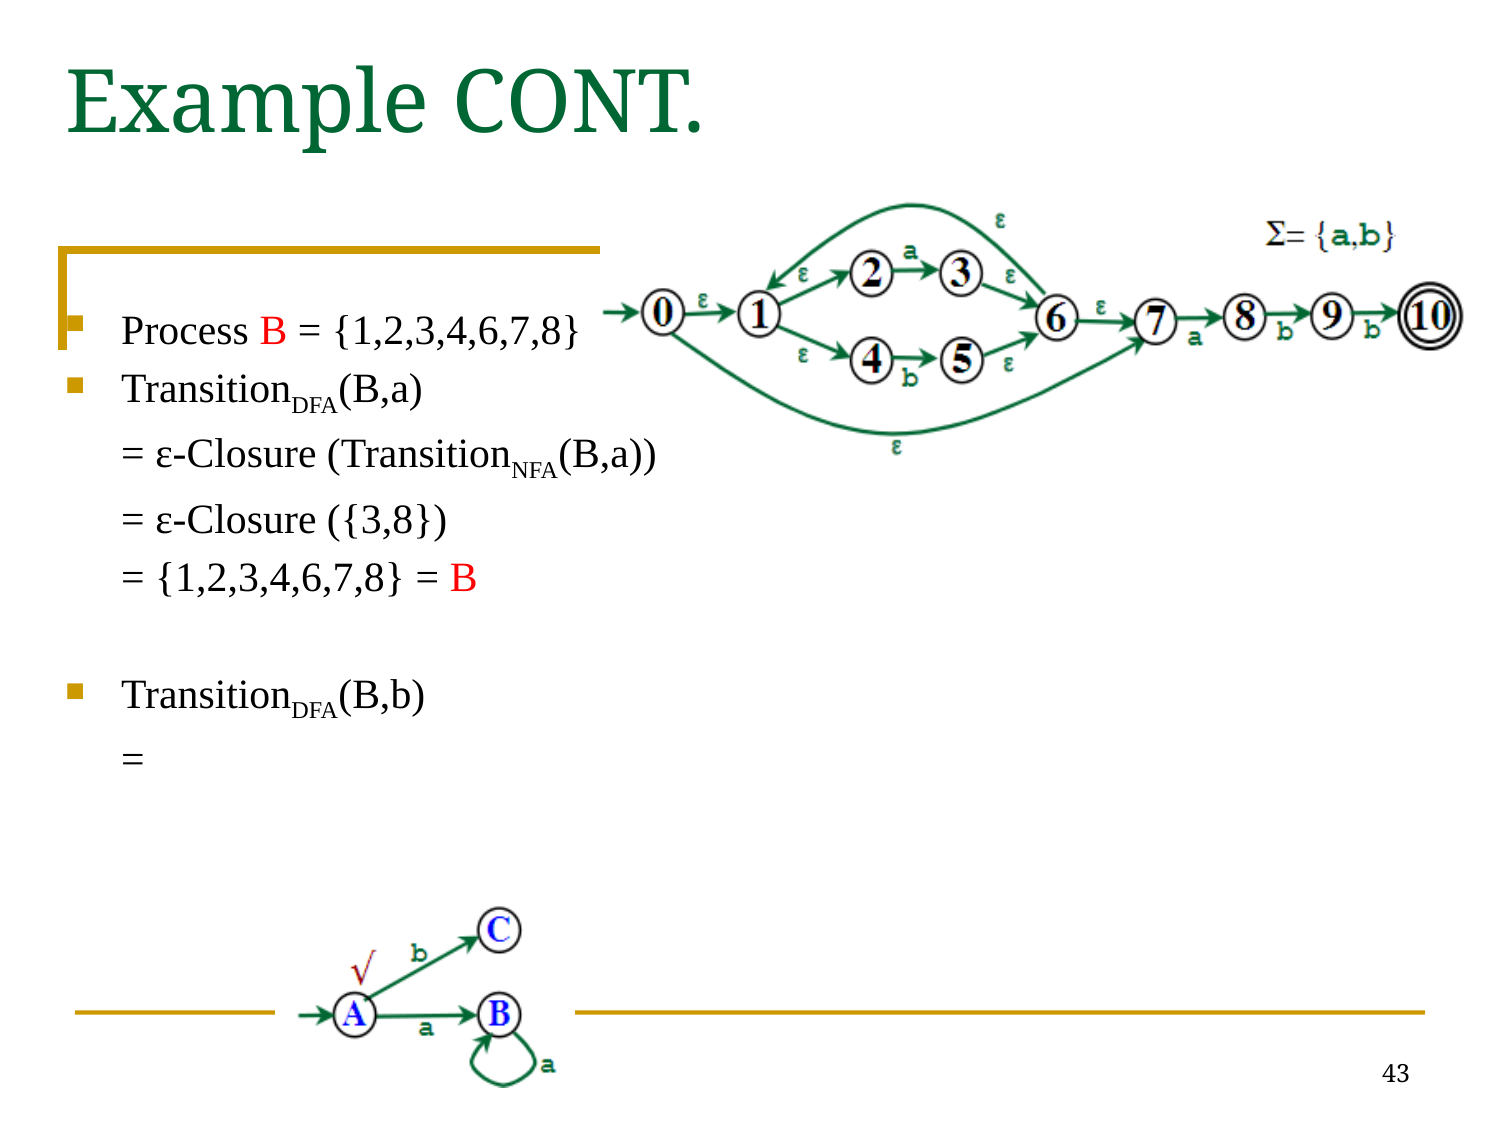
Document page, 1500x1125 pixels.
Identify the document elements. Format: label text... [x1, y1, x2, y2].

title Example CONT. [50, 37, 1475, 175]
picture [274, 900, 576, 1088]
picture [599, 187, 1476, 468]
list Process B = {1,2,3,4,6,7,8} TransitionDFA(B,a) = ε-Closure (TransitionNFA(B,a)) = ε-Closure ({3,8}) = {1,2,3,4,6,7,8} = B TransitionDFA(B,b) = [50, 295, 1475, 1038]
slide_number 43 [1074, 1023, 1426, 1100]
